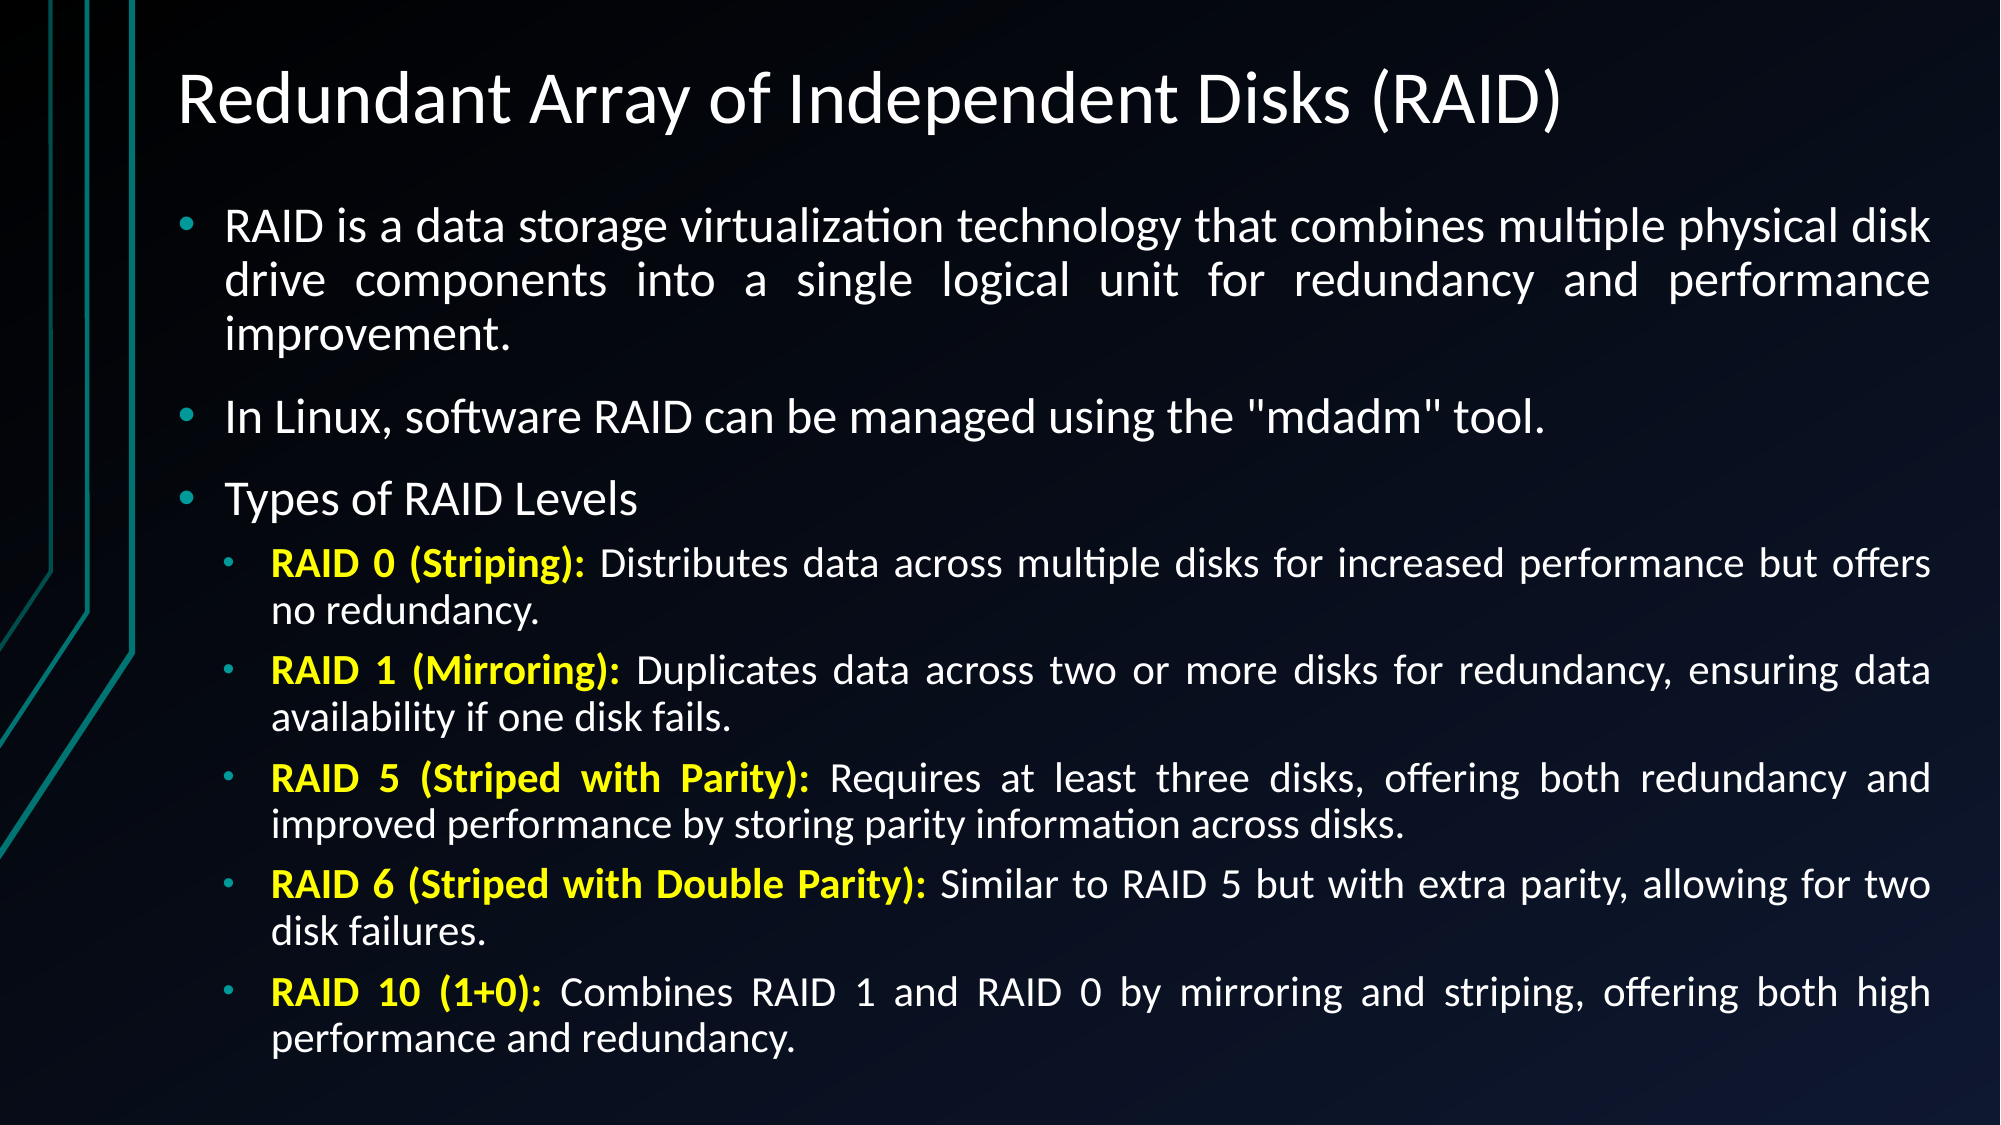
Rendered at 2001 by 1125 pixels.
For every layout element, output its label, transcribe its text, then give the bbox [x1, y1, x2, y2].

title Redundant Array of Independent Disks (RAID) [157, 45, 1953, 150]
list RAID is a data storage virtualization technology that combines multiple physical disk drive components into a single logical unit for redundancy and performance improvement. In Linux, software RAID can be managed using the "mdadm" tool. Types of RAID Levels RAID 0 (Striping): Distributes data across multiple disks for increased performance but offers no redundancy. RAID 1 (Mirroring): Duplicates data across two or more disks for redundancy, ensuring data availability if one disk fails. RAID 5 (Striped with Parity): Requires at least three disks, offering both redundancy and improved performance by storing parity information across disks. RAID 6 (Striped with Double Parity): Similar to RAID 5 but with extra parity, allowing for two disk failures. RAID 10 (1+0): Combines RAID 1 and RAID 0 by mirroring and striping, offering both high performance and redundancy. [157, 189, 1953, 1080]
